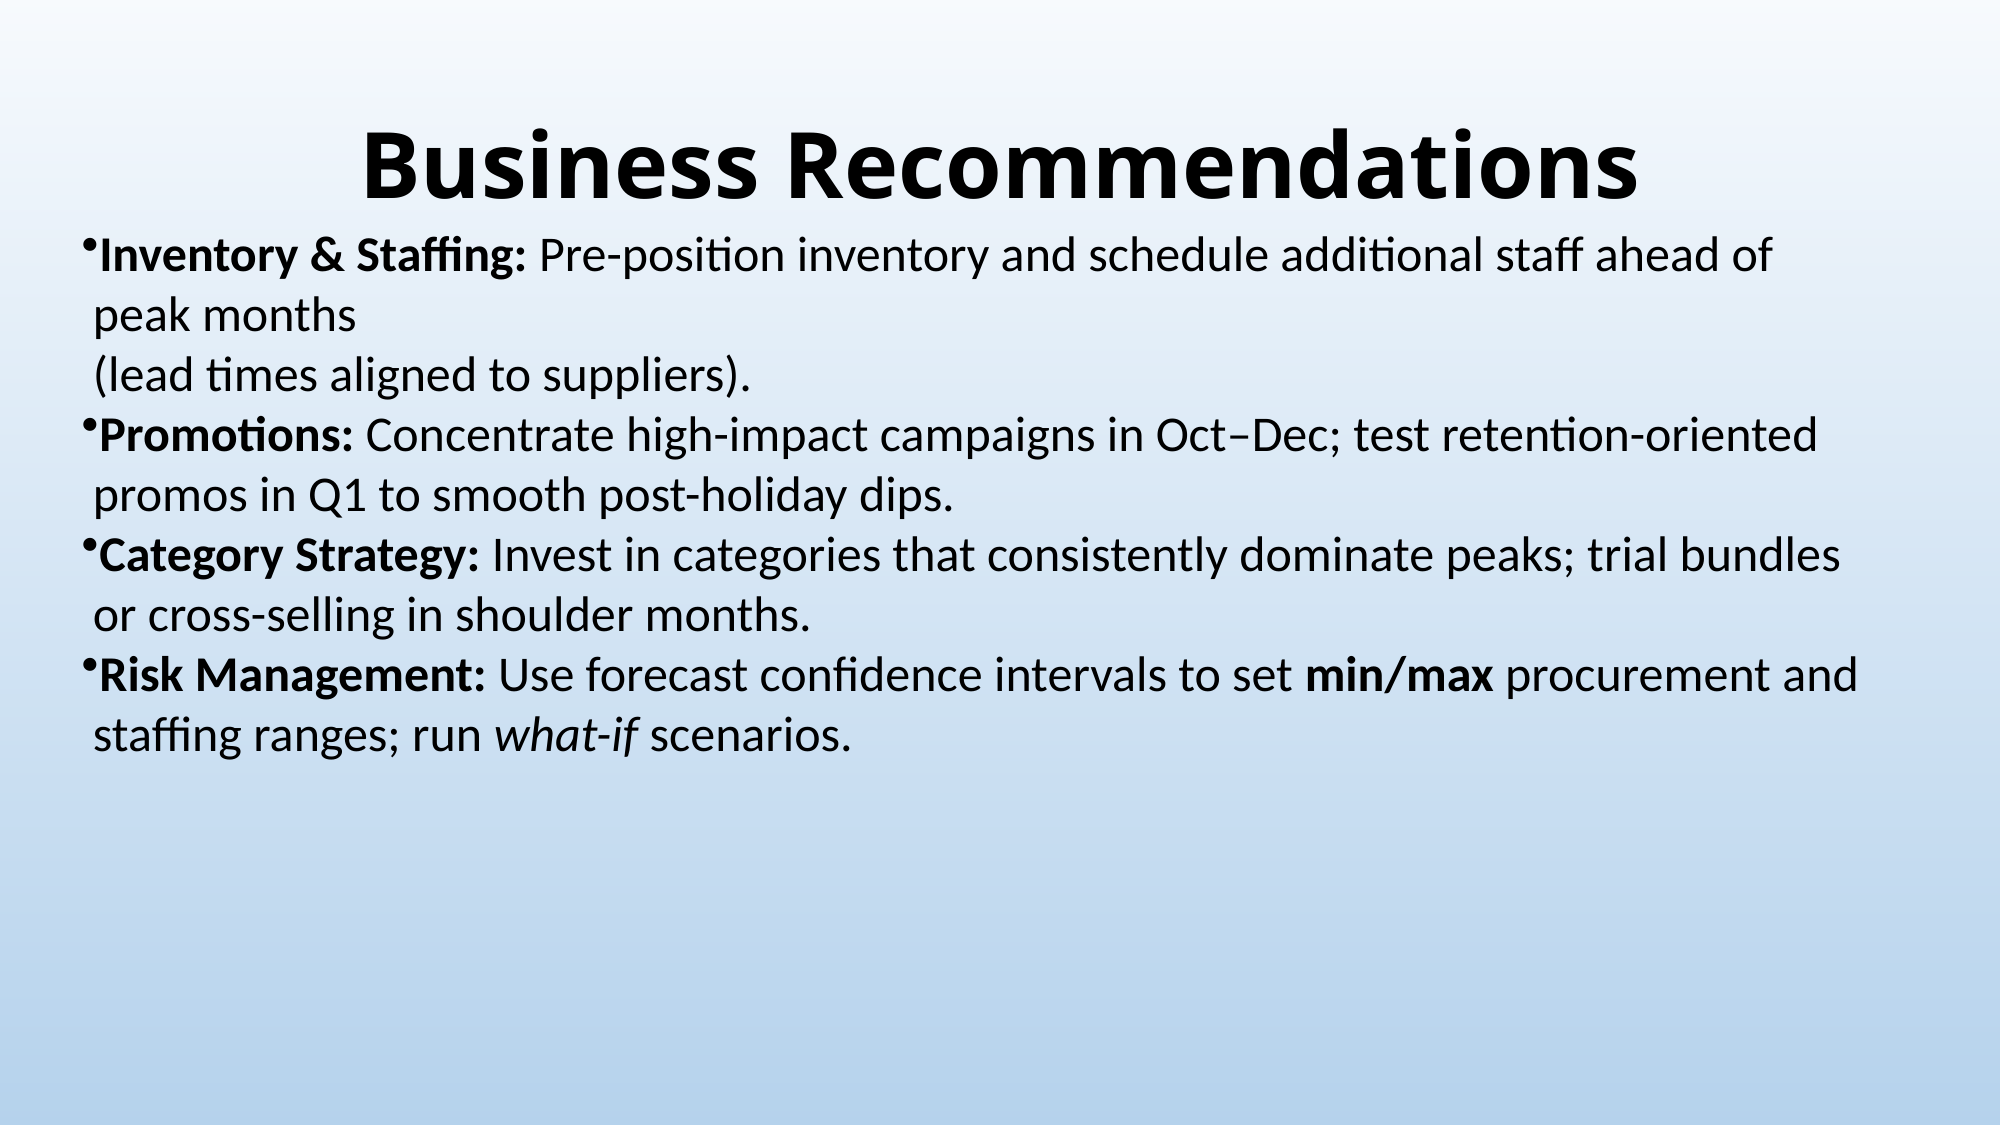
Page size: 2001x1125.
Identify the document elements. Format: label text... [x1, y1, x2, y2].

title Business Recommendations [137, 59, 1863, 213]
text_box Inventory & Staffing: Pre-position inventory and schedule additional staff ahead of peak months (lead times aligned to suppliers). Promotions: Concentrate high-impact campaigns in Oct–Dec; test retention-oriented promos in Q1 to smooth post-holiday dips. Category Strategy: Invest in categories that consistently dominate peaks; trial bundles or cross-selling in shoulder months. Risk Management: Use forecast confidence intervals to set min/max procurement and staffing ranges; run what-if scenarios. [66, 213, 1875, 769]
